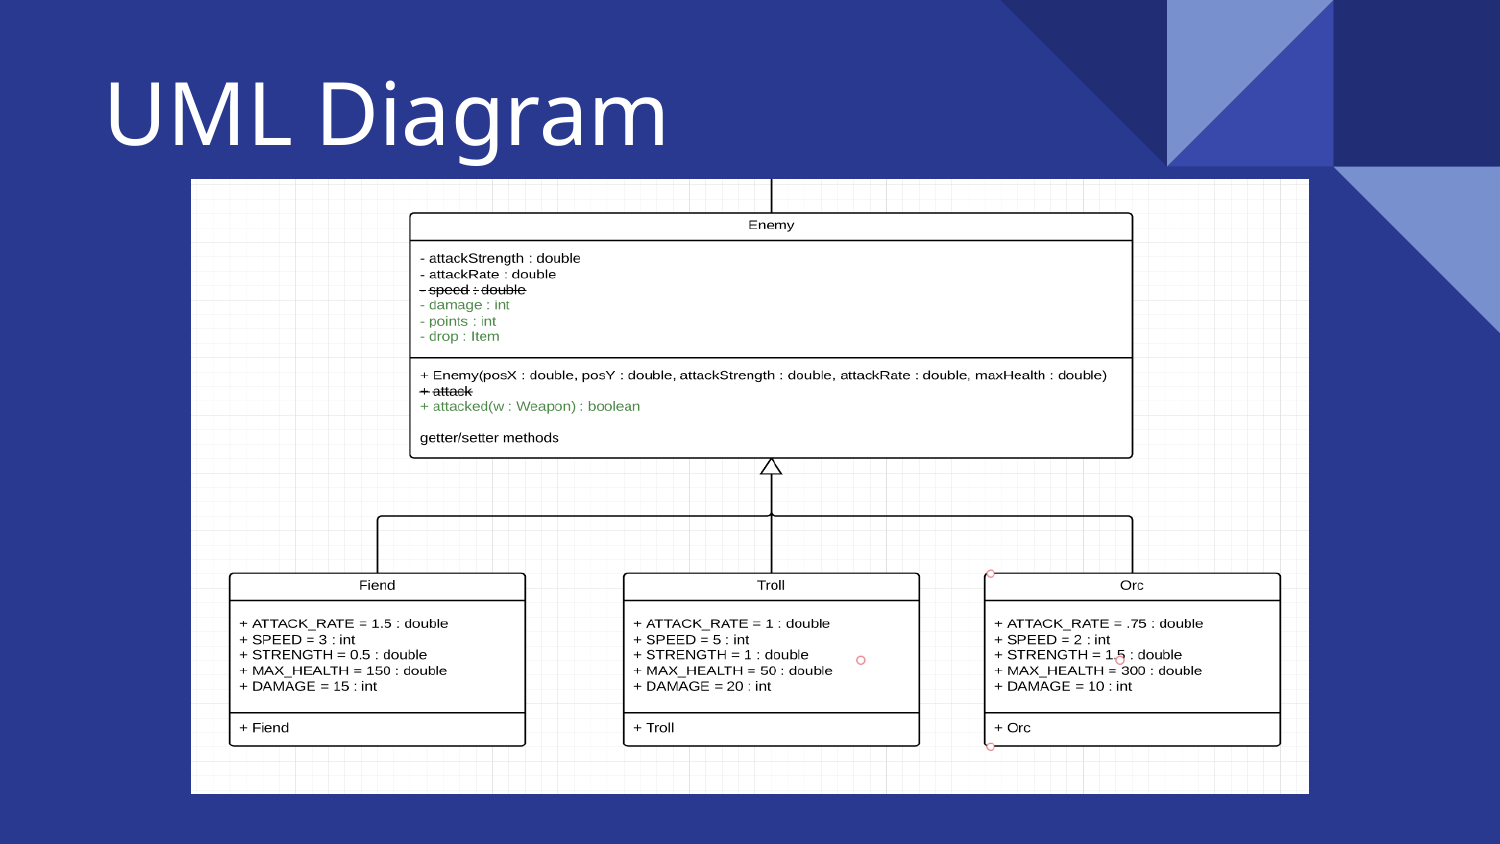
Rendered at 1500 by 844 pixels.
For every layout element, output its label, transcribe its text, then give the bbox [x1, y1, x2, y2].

picture [190, 179, 1309, 794]
title UML Diagram [88, 41, 1438, 180]
